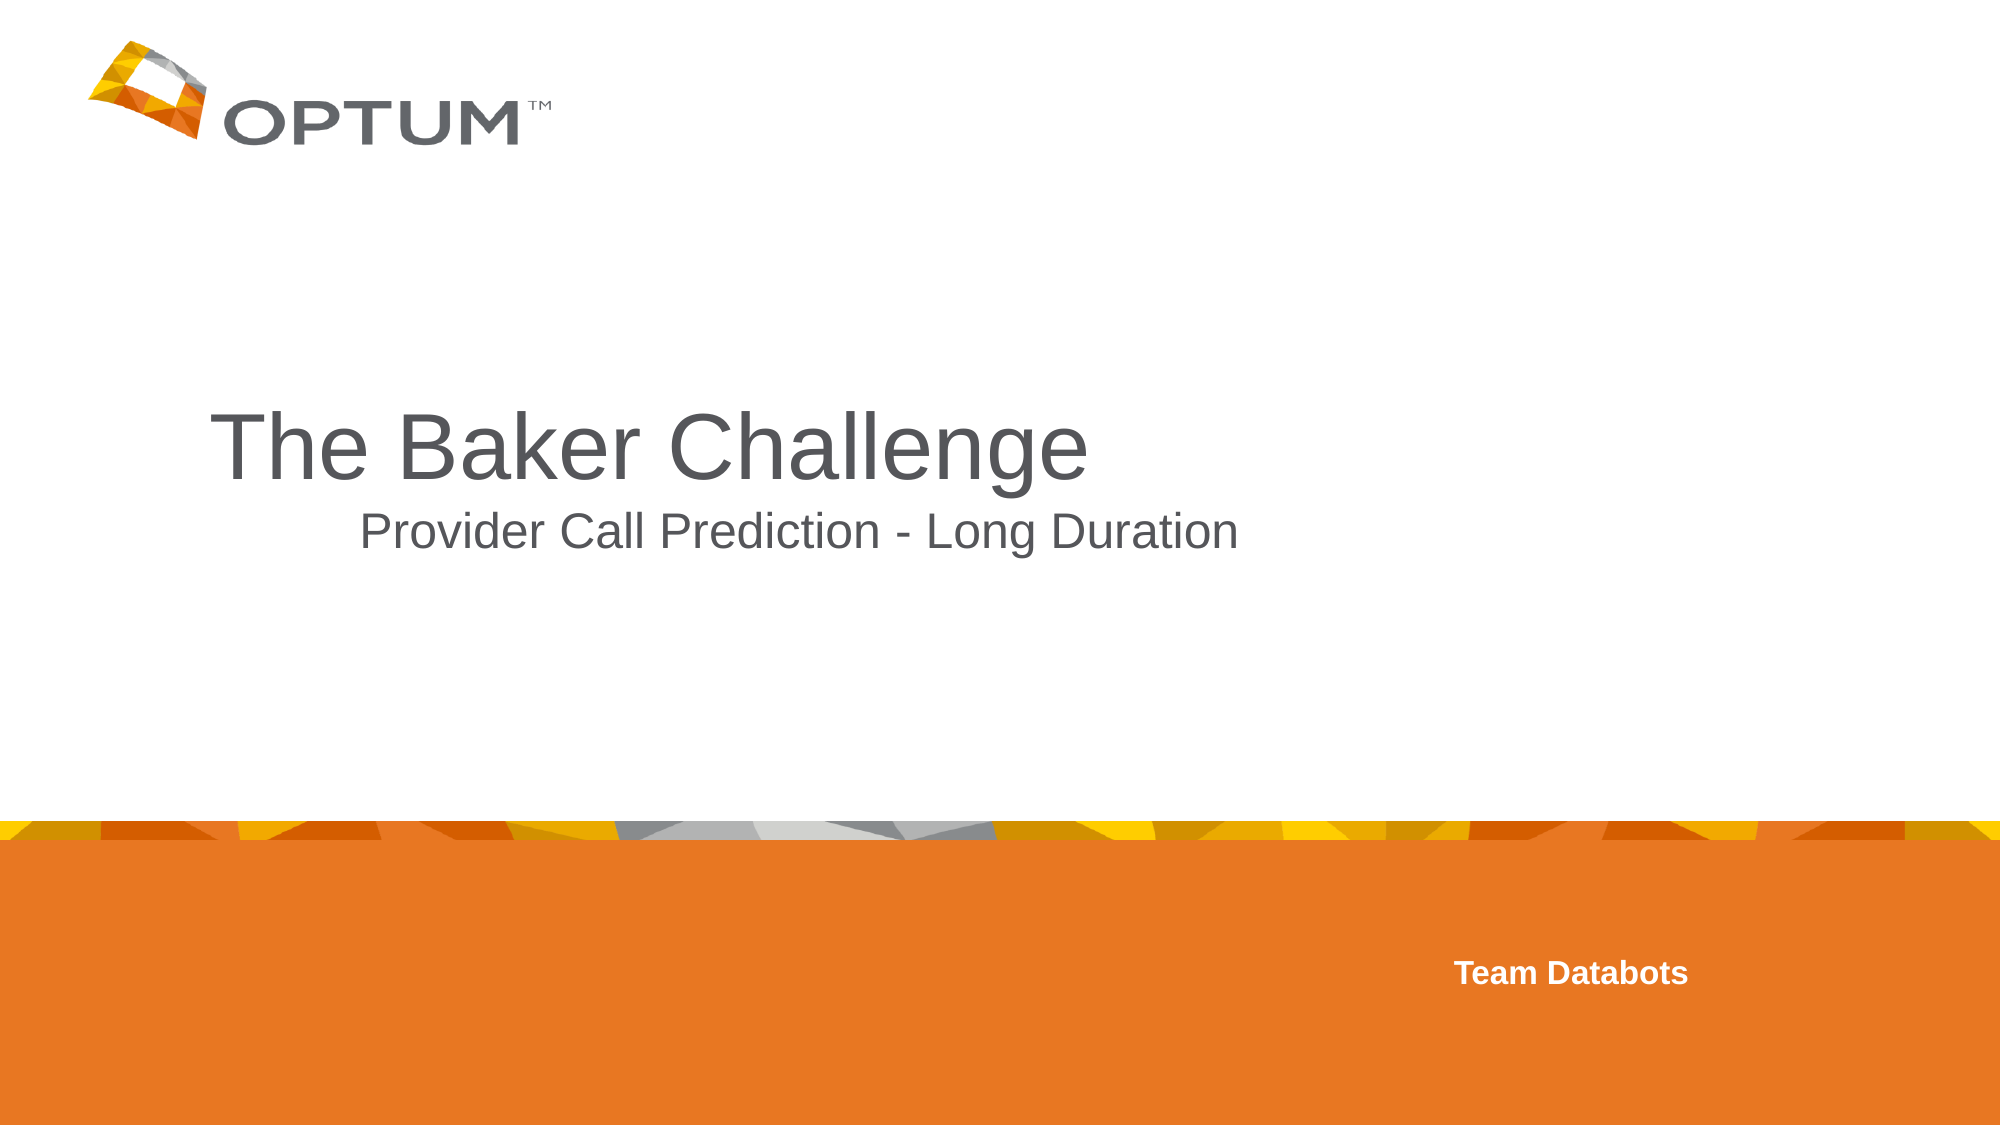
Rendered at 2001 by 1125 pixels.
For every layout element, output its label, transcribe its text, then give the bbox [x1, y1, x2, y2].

picture [0, 821, 2000, 840]
picture [83, 37, 556, 149]
text_box Team Databots [1165, 944, 1969, 999]
text_box The Baker Challenge Provider Call Prediction - Long Duration [194, 378, 1521, 566]
